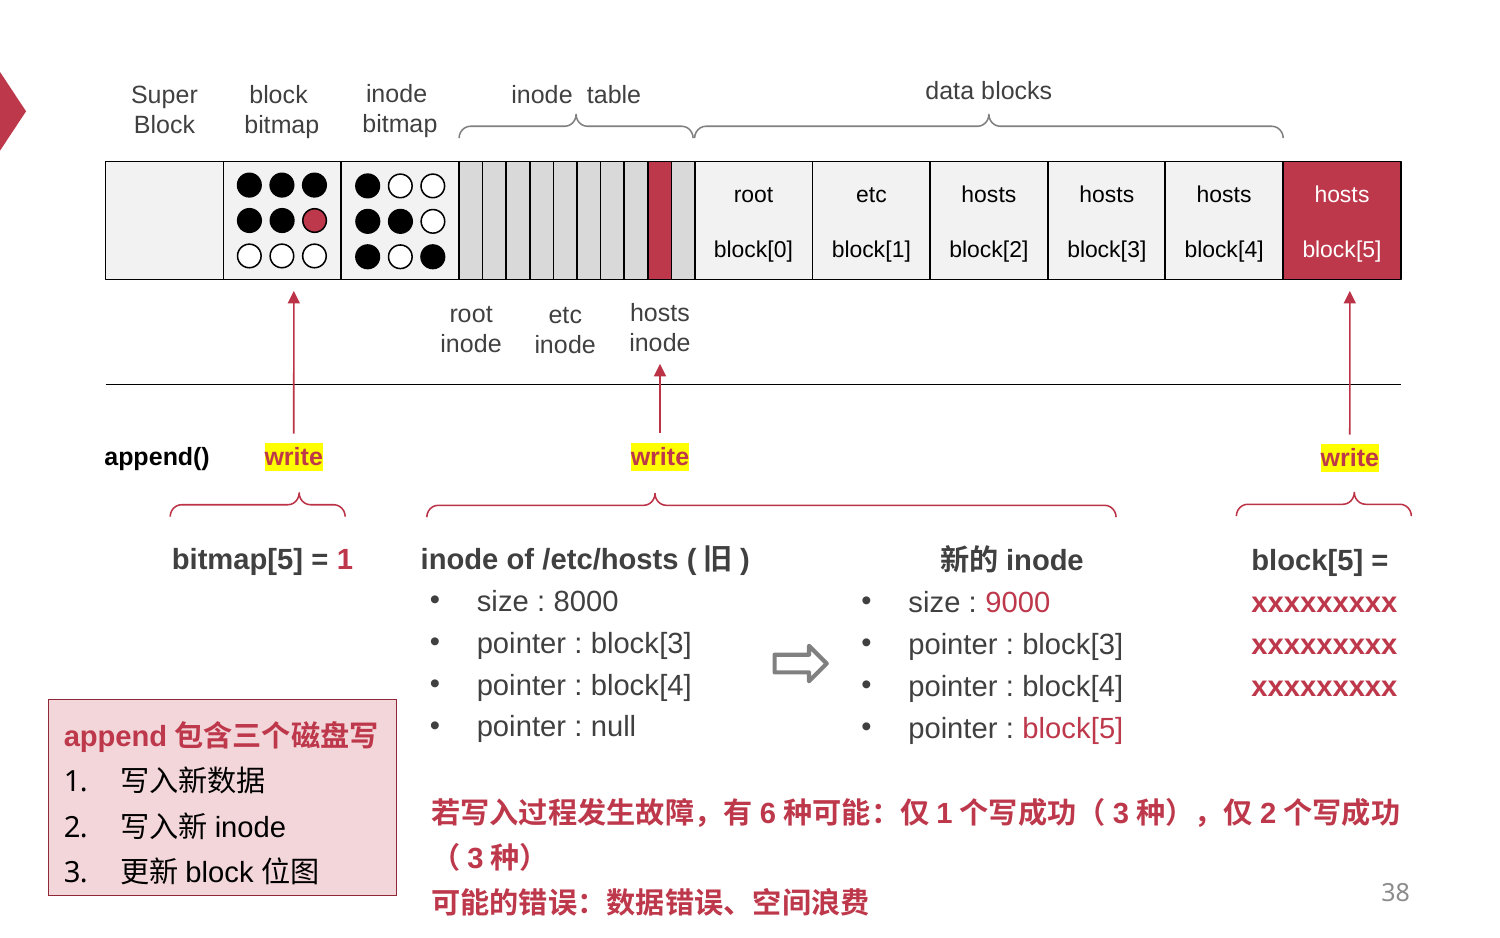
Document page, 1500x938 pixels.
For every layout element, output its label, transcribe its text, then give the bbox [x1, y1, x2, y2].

text_box [339, 159, 457, 282]
text_box hosts block[3] [1046, 159, 1163, 282]
text_box [353, 207, 382, 236]
text_box [353, 172, 382, 200]
text_box append() [88, 433, 226, 479]
text_box [508, 159, 528, 282]
text_box etc block[1] [810, 159, 928, 282]
text_box root inode [416, 289, 526, 365]
text_box [646, 159, 669, 282]
text_box [235, 206, 264, 235]
text_box write [242, 433, 346, 479]
text_box root block[0] [697, 159, 810, 282]
text_box append包含三个磁盘写 写入新数据 写入新inode 更新block位图 [48, 699, 397, 896]
text_box [103, 159, 226, 282]
text_box [300, 171, 329, 199]
text_box [1235, 491, 1413, 517]
text_box block bitmap [222, 70, 342, 146]
text_box write [608, 433, 712, 478]
text_box hosts inode [572, 289, 748, 364]
text_box [169, 492, 346, 517]
text_box [426, 492, 1117, 518]
text_box [418, 242, 447, 271]
text_box etc inode [515, 291, 615, 367]
text_box [300, 206, 329, 235]
text_box [551, 159, 575, 282]
text_box [268, 171, 296, 199]
text_box [693, 113, 1284, 139]
text_box [235, 242, 264, 270]
text_box block[5] = xxxxxxxxxxxxxxxxxxxxxxxxxxx [1236, 526, 1428, 776]
text_box [300, 242, 329, 270]
text_box hosts block[5] [1281, 159, 1403, 282]
text_box [353, 242, 382, 271]
text_box [235, 171, 264, 199]
text_box [268, 206, 296, 235]
text_box [418, 172, 447, 200]
text_box [457, 159, 480, 282]
text_box [528, 159, 551, 282]
text_box hosts block[4] [1163, 159, 1281, 282]
text_box [386, 242, 415, 271]
text_box data blocks [694, 67, 1284, 112]
text_box [598, 159, 626, 282]
text_box [480, 159, 508, 282]
text_box bitmap[5] = 1 [156, 525, 379, 637]
text_box [386, 207, 415, 236]
text_box [669, 159, 697, 282]
text_box inode table [459, 71, 694, 116]
text_box hosts block[2] [928, 159, 1046, 282]
text_box [626, 159, 646, 282]
text_box [458, 113, 694, 139]
text_box 新的inode size : 9000 pointer : block[3] pointer : block[4] pointer : block[5] [837, 526, 1188, 776]
text_box [575, 159, 598, 282]
text_box [772, 643, 829, 684]
text_box inode bitmap [341, 70, 460, 145]
text_box 若写入过程发生故障，有6种可能：仅1个写成功（3种），仅2个写成功（3种） 可能的错误：数据错误、空间浪费 [416, 776, 1466, 928]
text_box write [1298, 434, 1402, 480]
text_box [268, 242, 296, 270]
text_box [226, 159, 339, 282]
text_box [419, 207, 447, 236]
text_box Super Block [106, 70, 222, 146]
list inode of /etc/hosts (旧) size : 8000 pointer : block[3] pointer : block[4] pointer : null [405, 525, 837, 821]
text_box [386, 172, 415, 200]
